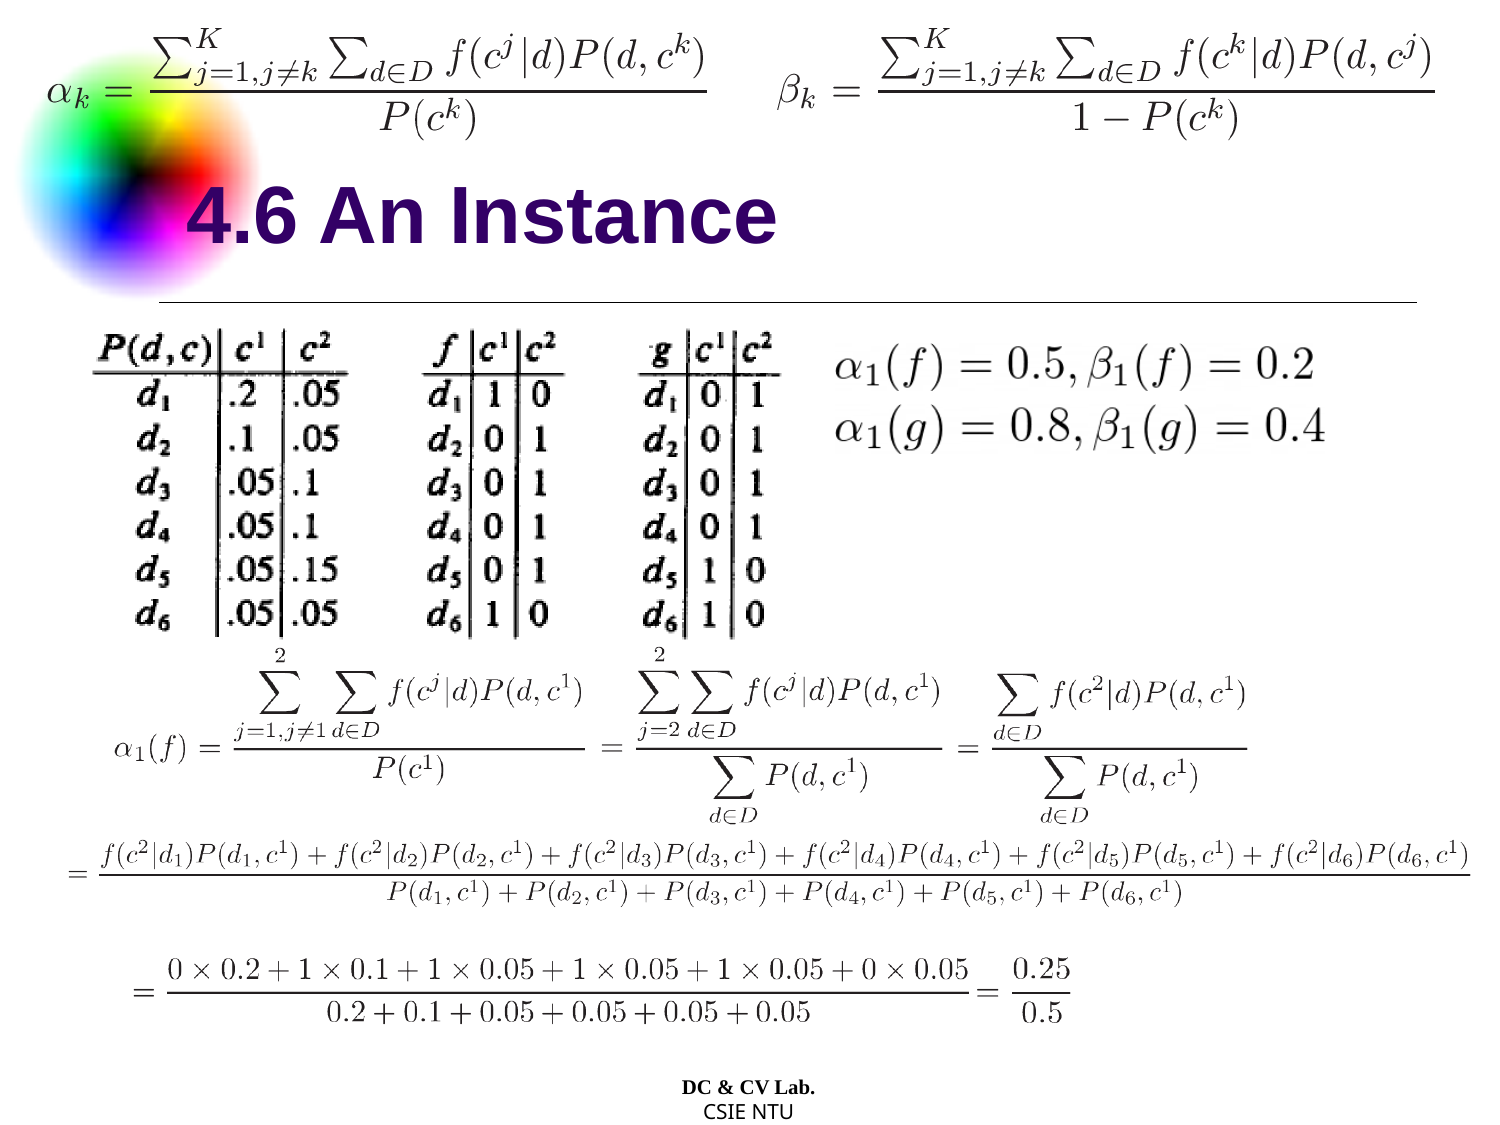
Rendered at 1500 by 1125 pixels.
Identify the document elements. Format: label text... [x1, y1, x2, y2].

picture [596, 644, 945, 829]
picture [834, 404, 1325, 454]
picture [953, 668, 1250, 826]
title 4.6 An Instance [171, 54, 1500, 268]
picture [835, 343, 1313, 391]
picture [111, 644, 586, 787]
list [61, 308, 824, 664]
picture [128, 954, 1074, 1028]
footer DC & CV Lab. CSIE NTU [511, 1066, 987, 1125]
picture [770, 24, 1438, 144]
picture [0, 24, 709, 318]
picture [65, 837, 1472, 910]
